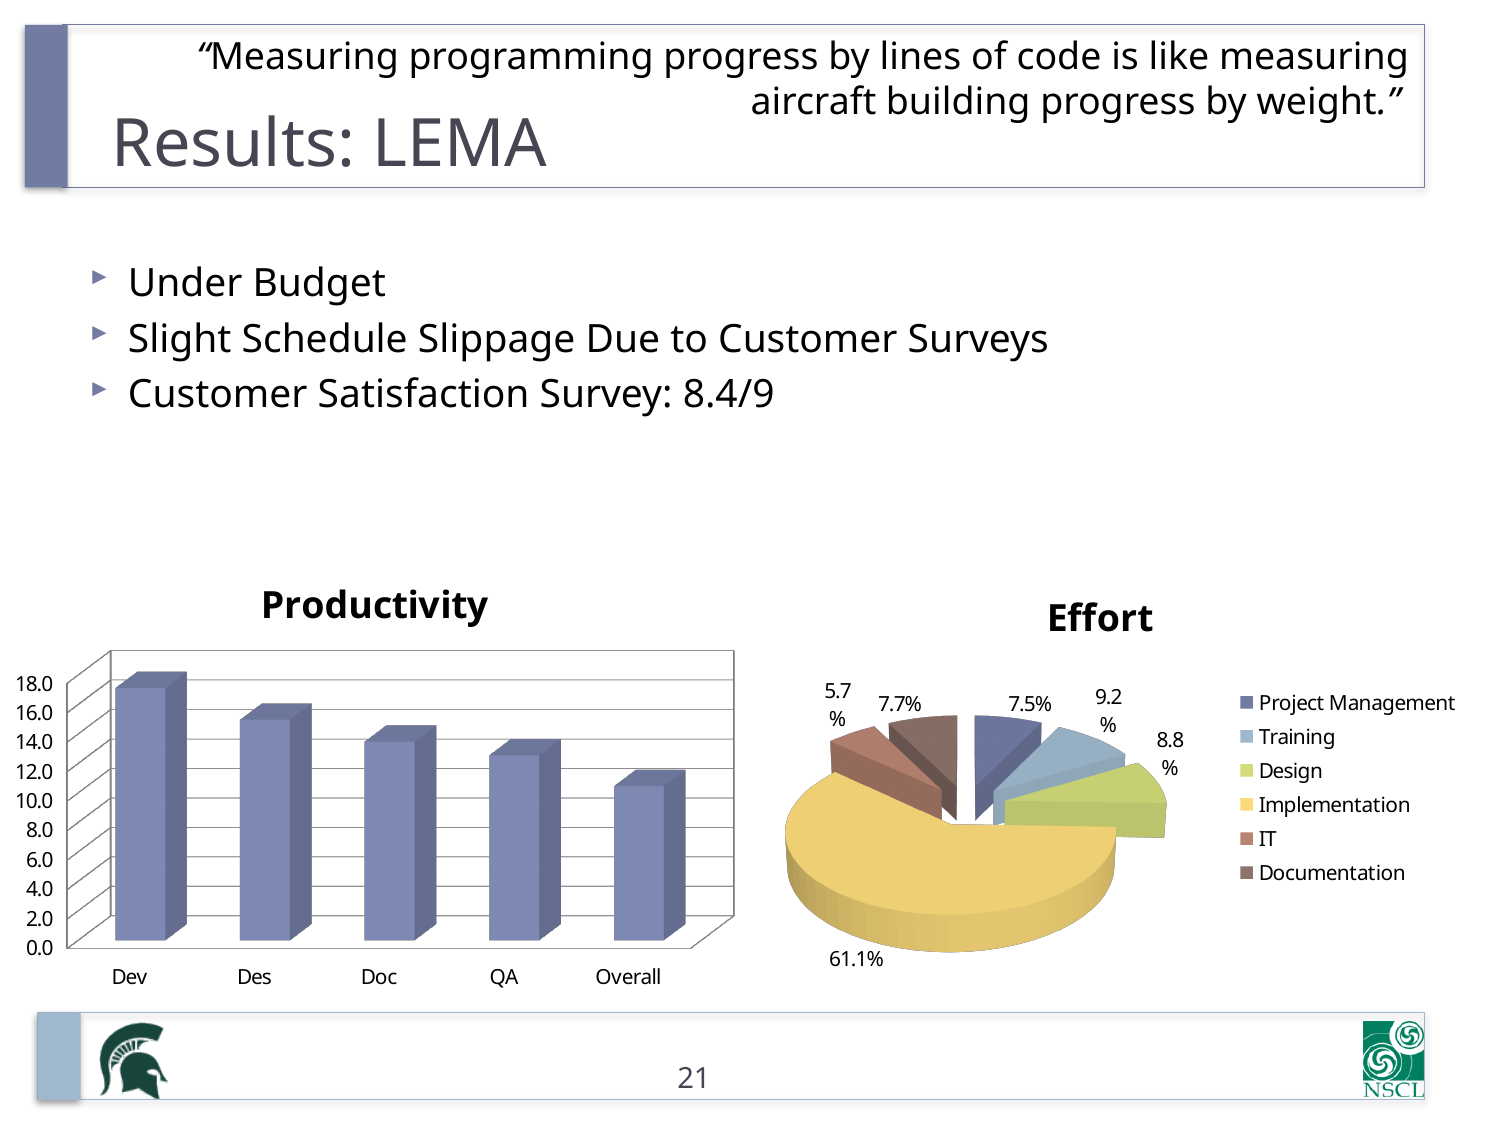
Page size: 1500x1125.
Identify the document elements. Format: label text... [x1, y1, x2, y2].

chart [0, 549, 1476, 1013]
picture [1362, 1021, 1424, 1097]
picture [99, 1022, 168, 1099]
slide_number 21 [662, 1052, 875, 1113]
title Results: LEMA [62, 130, 1425, 188]
text_box “Measuring programming progress by lines of code is like measuring aircraft building progress by weight.” [62, 24, 1425, 130]
list Under Budget Slight Schedule Slippage Due to Customer Surveys Customer Satisfaction Survey: 8.4/9 [75, 249, 1425, 425]
